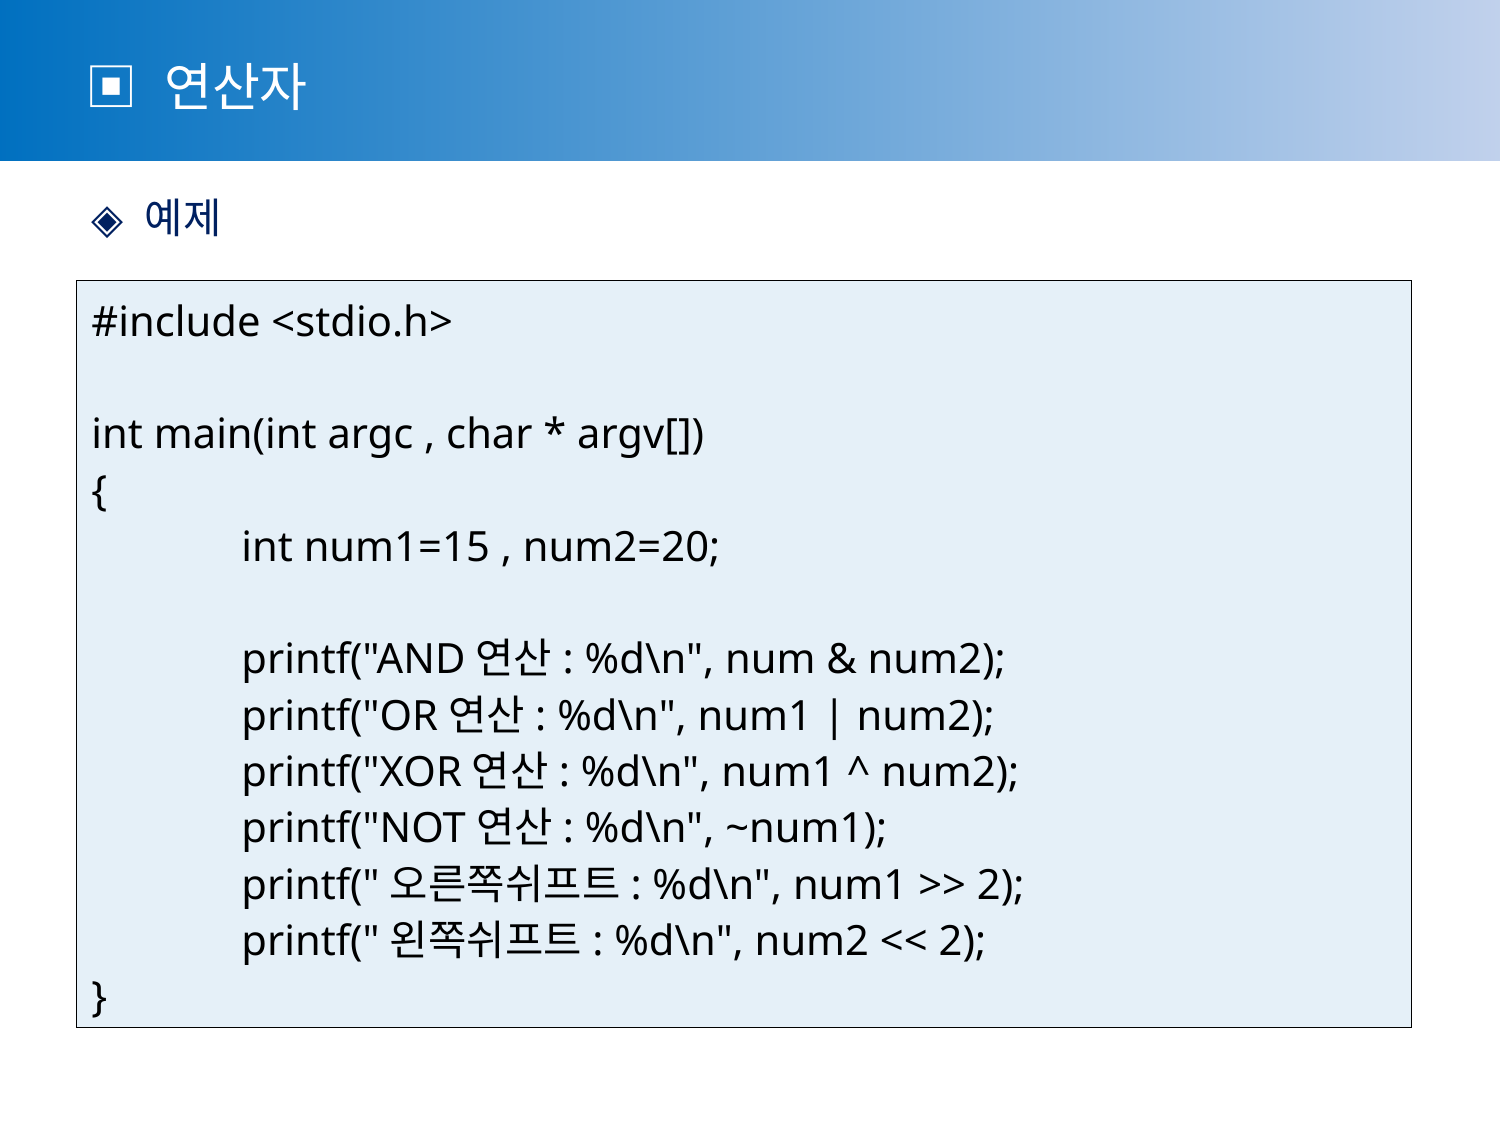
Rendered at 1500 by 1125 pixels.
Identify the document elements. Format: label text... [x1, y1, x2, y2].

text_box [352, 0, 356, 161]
text_box #include <stdio.h> int main(int argc , char * argv[]) { int num1=15 , num2=20; printf("AND연산: %d\n", num & num2); printf("OR연산: %d\n", num1 | num2); printf("XOR연산: %d\n", num1 ^ num2); printf("NOT연산: %d\n", ~num1); printf("오른쪽쉬프트: %d\n", num1 >> 2); printf("왼쪽쉬프트: %d\n", num2 << 2); } [76, 280, 1412, 1028]
text_box [410, 0, 414, 161]
text_box ▣ 연산자 [70, 47, 323, 125]
text_box ◈ 예제 [67, 184, 1424, 250]
